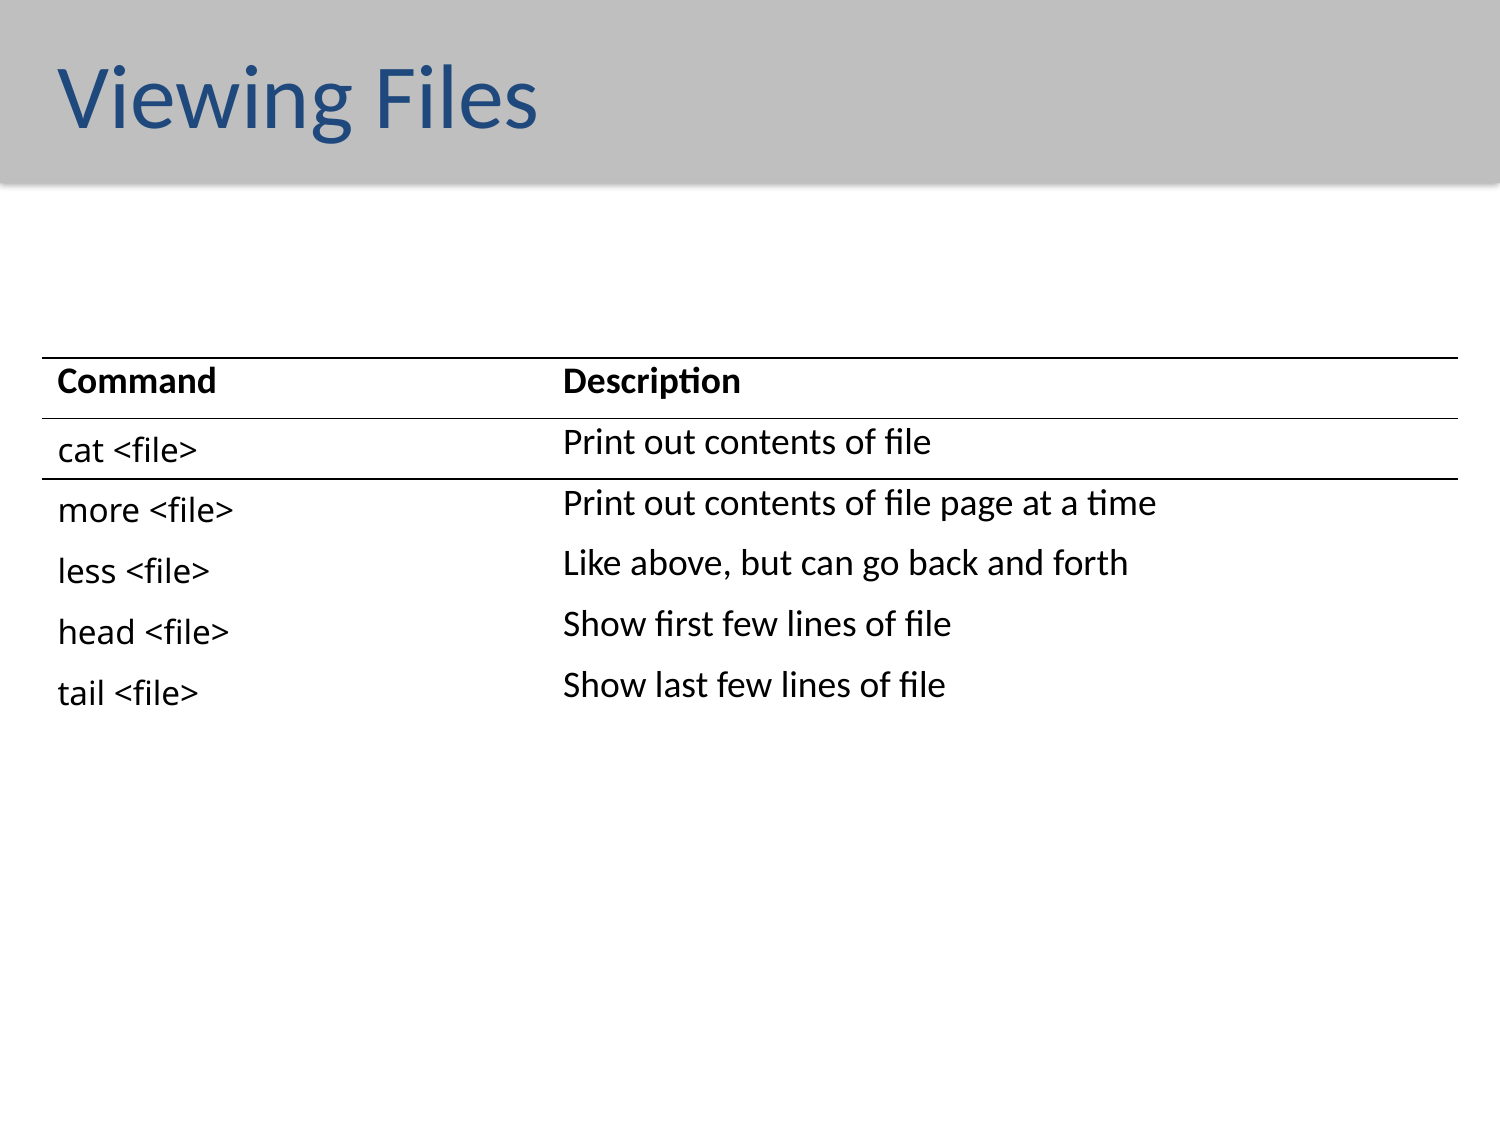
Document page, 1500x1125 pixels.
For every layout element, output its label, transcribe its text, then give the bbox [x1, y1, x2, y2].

table_header Command [42, 359, 548, 418]
table_cell less <file> [42, 540, 548, 601]
table_cell more <file> [42, 480, 548, 540]
table_cell Show last few lines of file [548, 662, 1458, 723]
table_cell Print out contents of file [548, 419, 1458, 478]
table_cell cat <file> [42, 419, 548, 478]
table_cell Print out contents of file page at a time [548, 480, 1458, 540]
table_cell Show first few lines of file [548, 601, 1458, 662]
title Viewing Files [42, 0, 1459, 184]
table_cell tail <file> [42, 662, 548, 723]
table_cell Like above, but can go back and forth [548, 540, 1458, 601]
table_header Description [548, 359, 1458, 418]
table_cell head <file> [42, 601, 548, 662]
